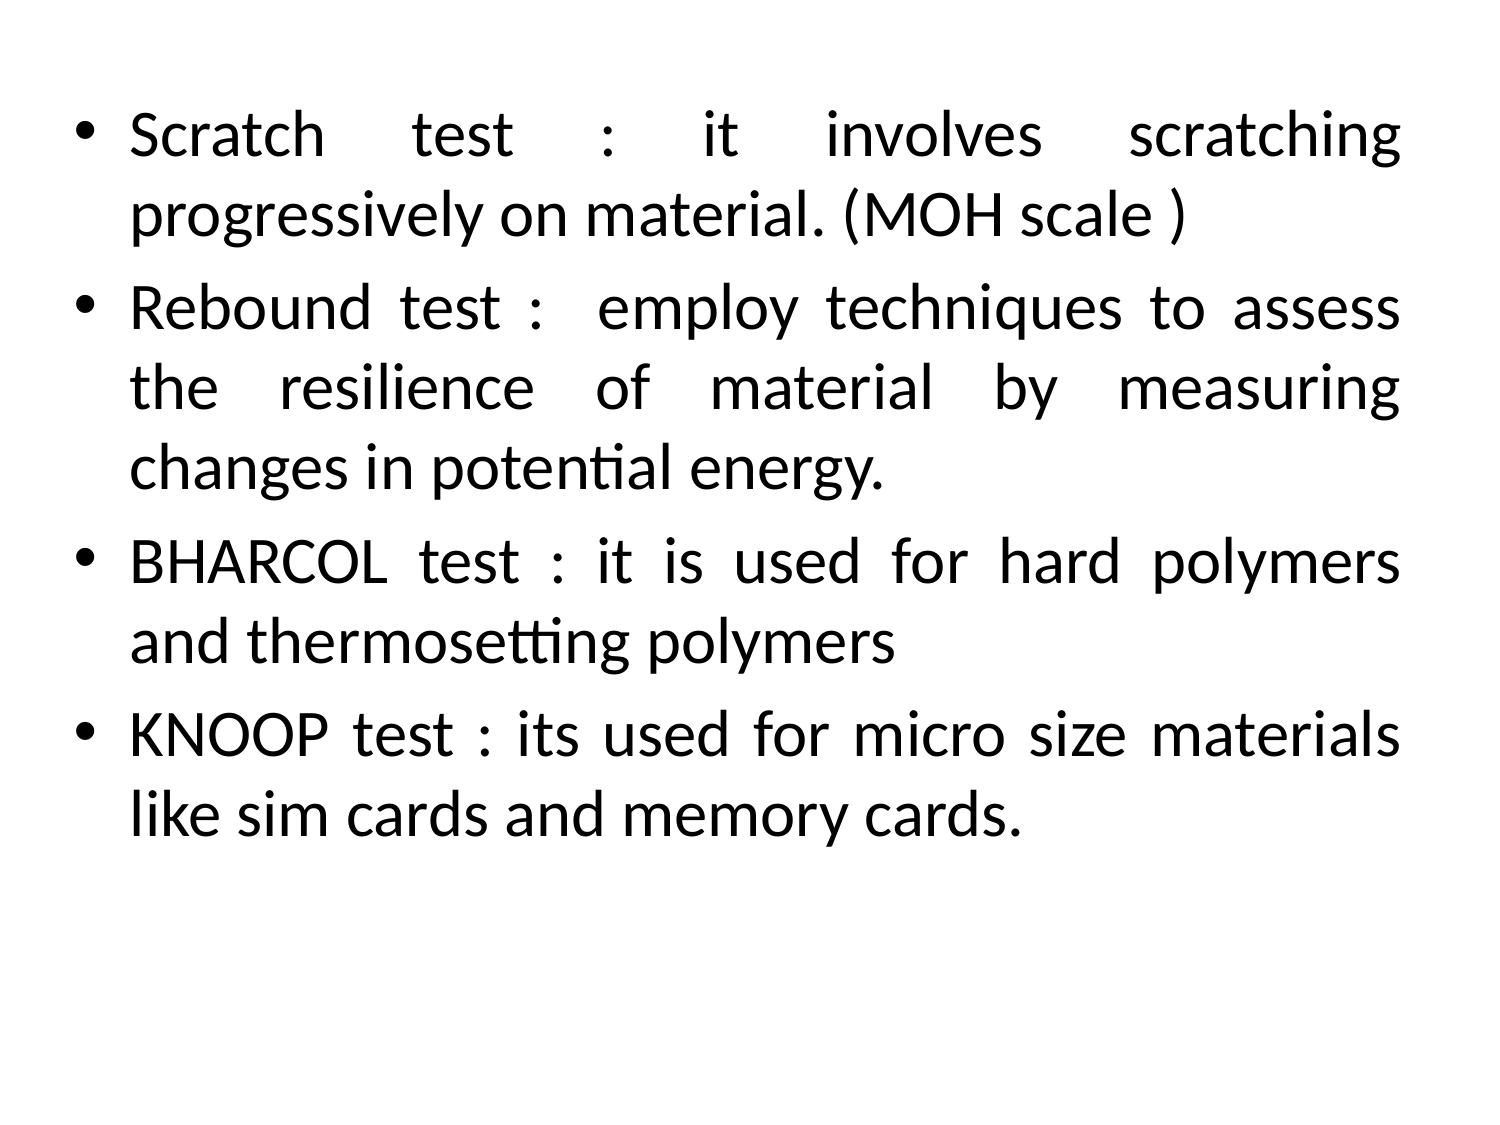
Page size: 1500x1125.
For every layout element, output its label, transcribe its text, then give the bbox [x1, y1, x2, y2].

list Scratch test : it involves scratching progressively on material. (MOH scale ) Rebound test : employ techniques to assess the resilience of material by measuring changes in potential energy. BHARCOL test : it is used for hard polymers and thermosetting polymers KNOOP test : its used for micro size materials like sim cards and memory cards. [58, 82, 1418, 1032]
